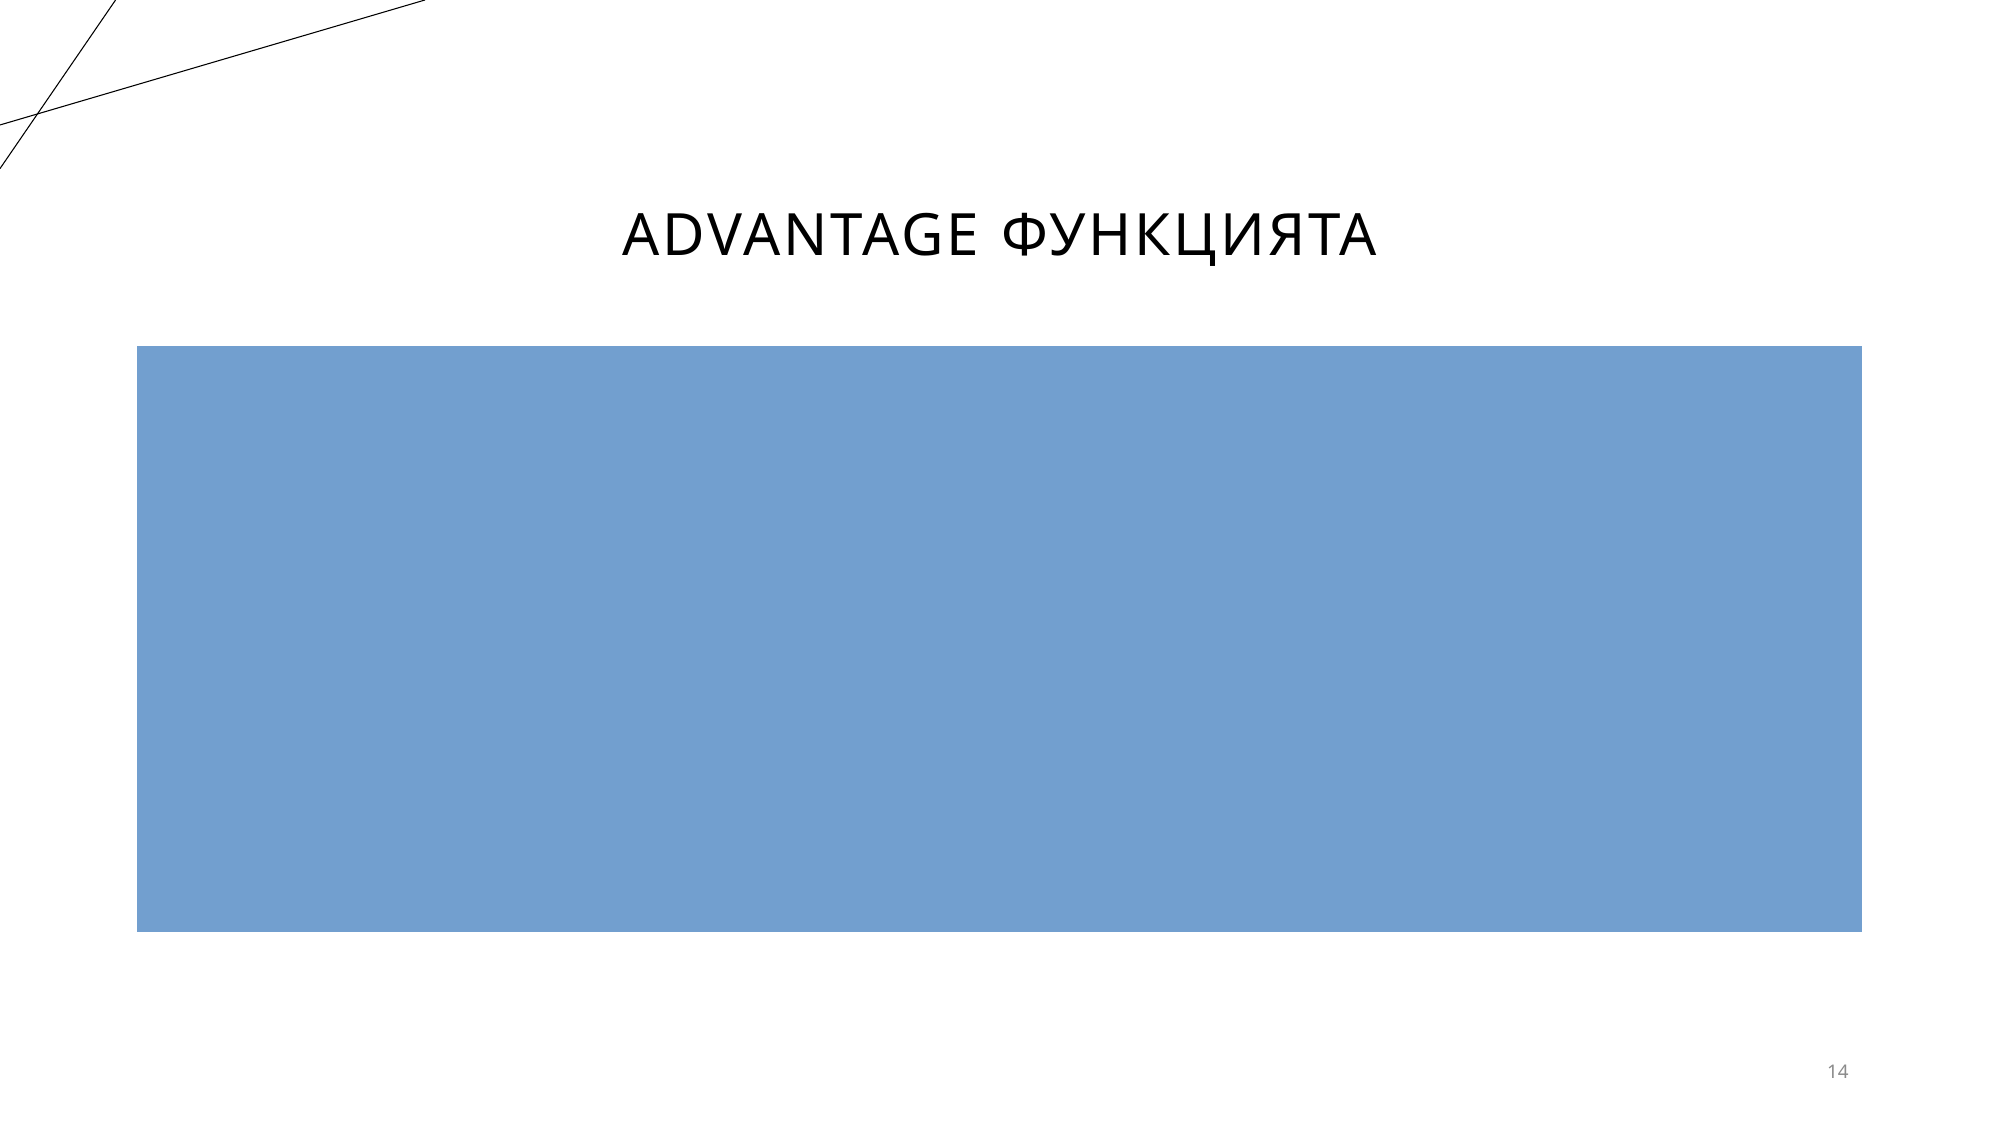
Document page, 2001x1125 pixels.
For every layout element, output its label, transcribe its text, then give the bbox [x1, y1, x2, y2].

title Advantage функцията [137, 57, 1863, 276]
slide_number 14 [1701, 1042, 1864, 1103]
